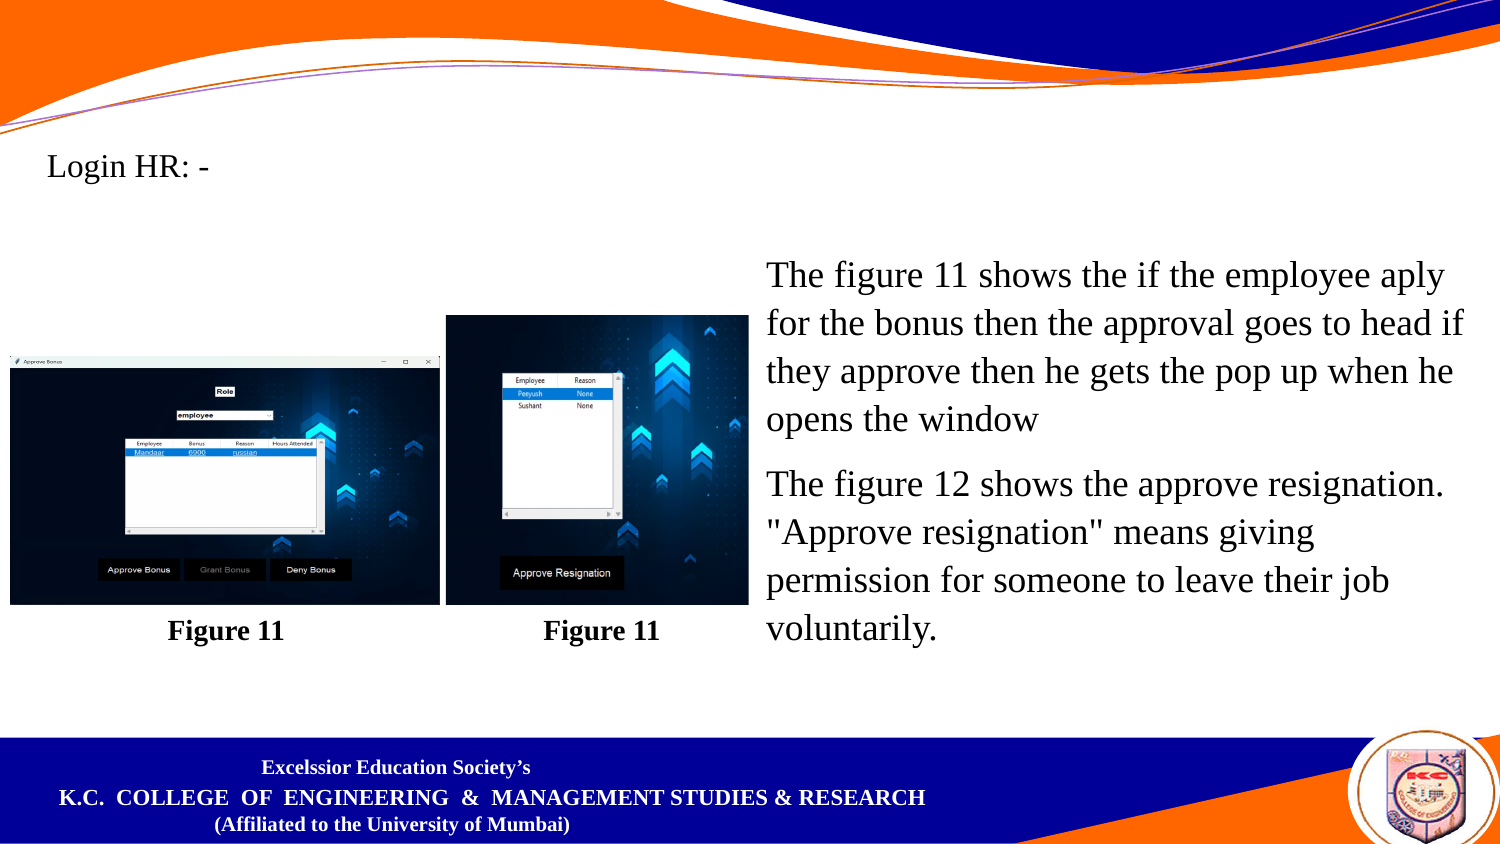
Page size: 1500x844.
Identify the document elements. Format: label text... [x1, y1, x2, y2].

text_box Login HR: - [32, 137, 784, 192]
text_box Figure 11 [153, 611, 528, 655]
picture [1347, 721, 1500, 844]
text_box The figure 11 shows the if the employee aply for the bonus then the approval goes to head if they approve then he gets the pop up when he opens the window The figure 12 shows the approve resignation. "Approve resignation" means giving permission for someone to leave their job voluntarily. [751, 239, 1500, 656]
picture [10, 355, 441, 605]
text_box Figure 11 [528, 604, 1280, 655]
picture [445, 314, 749, 605]
